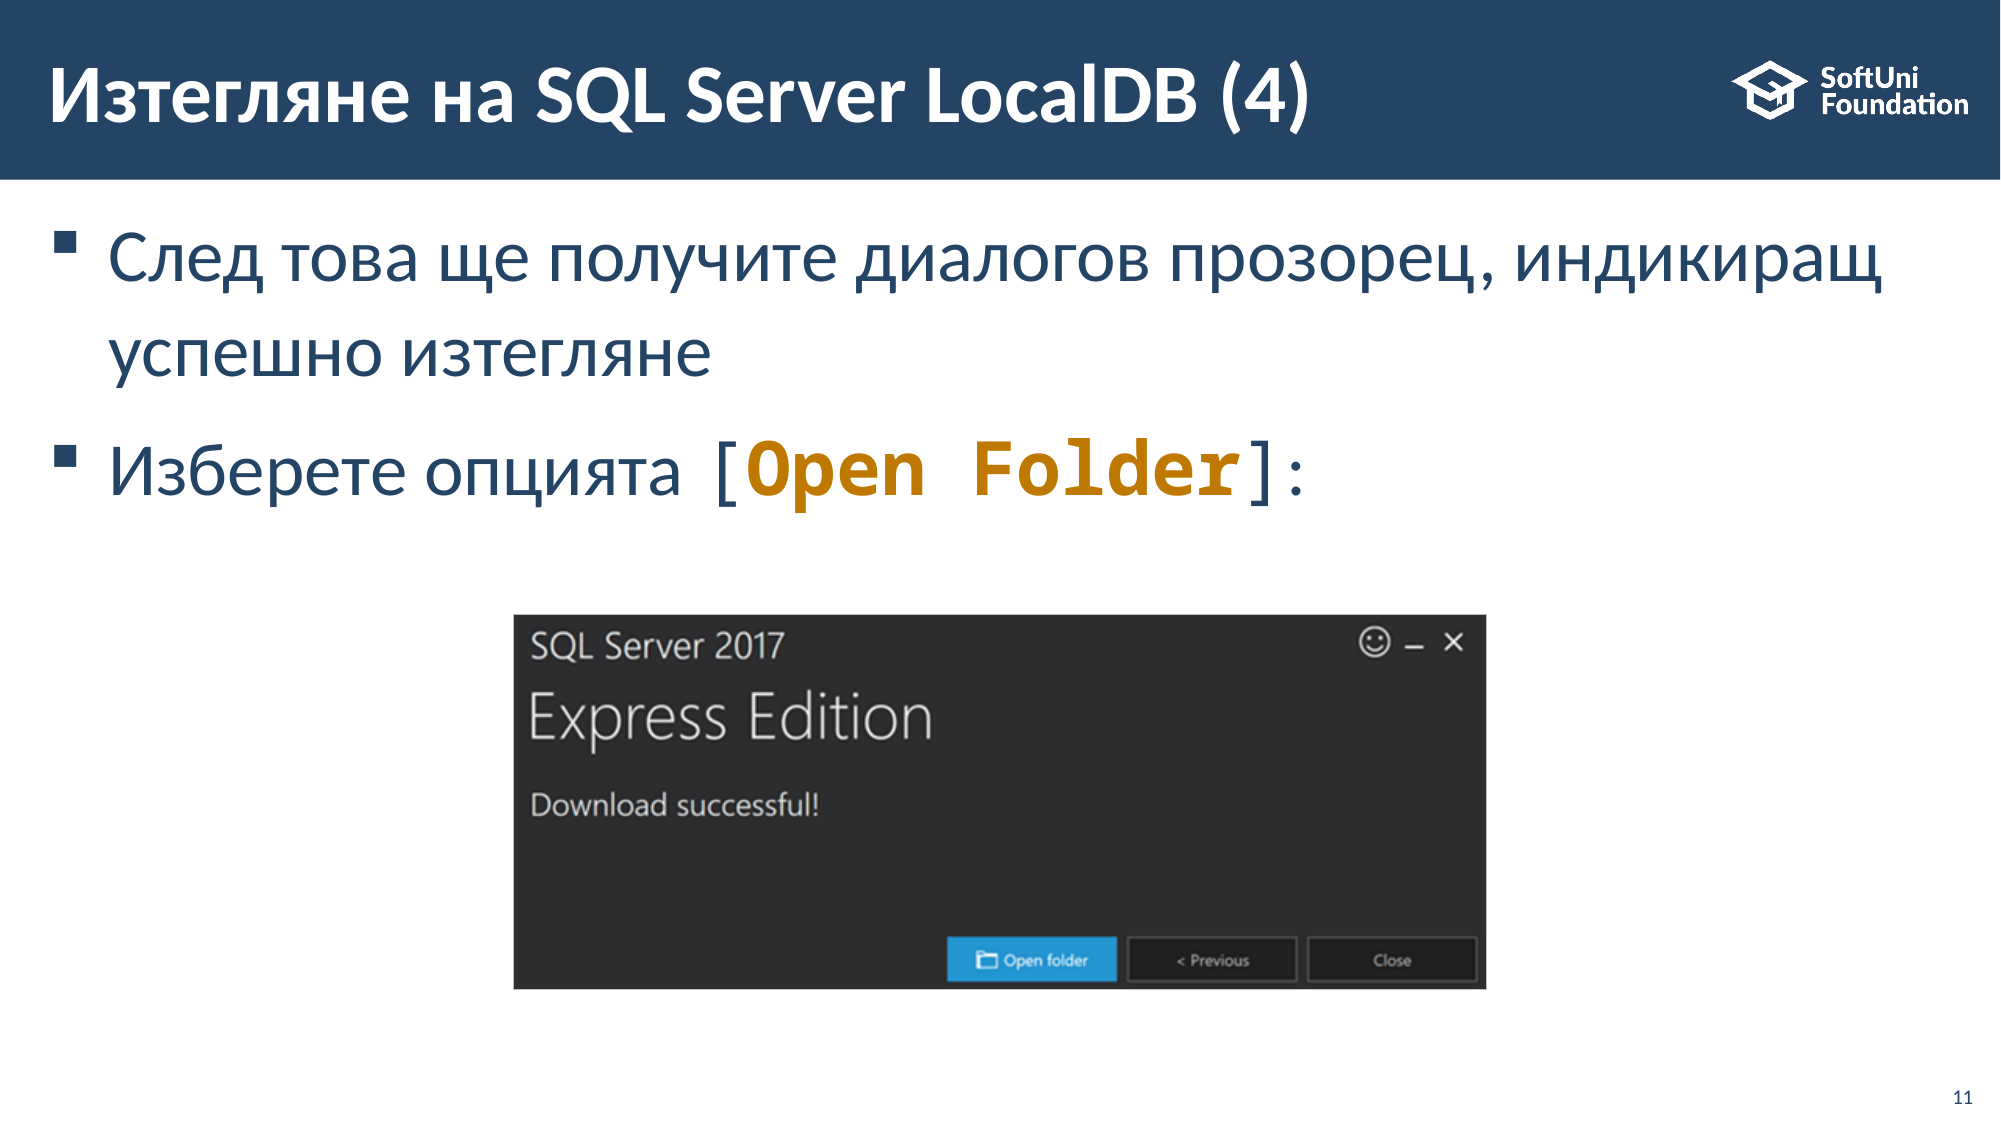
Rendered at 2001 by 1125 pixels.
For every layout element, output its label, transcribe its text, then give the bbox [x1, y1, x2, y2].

slide_number 11 [1927, 1067, 1989, 1117]
list След това ще получите диалогов прозорец, индикиращ успешно изтегляне Изберете опцията [Open Folder]: [31, 196, 1970, 1104]
title Изтегляне на SQL Server LocalDB (4) [31, 16, 1716, 162]
picture [1731, 60, 1968, 120]
picture [512, 613, 1487, 990]
